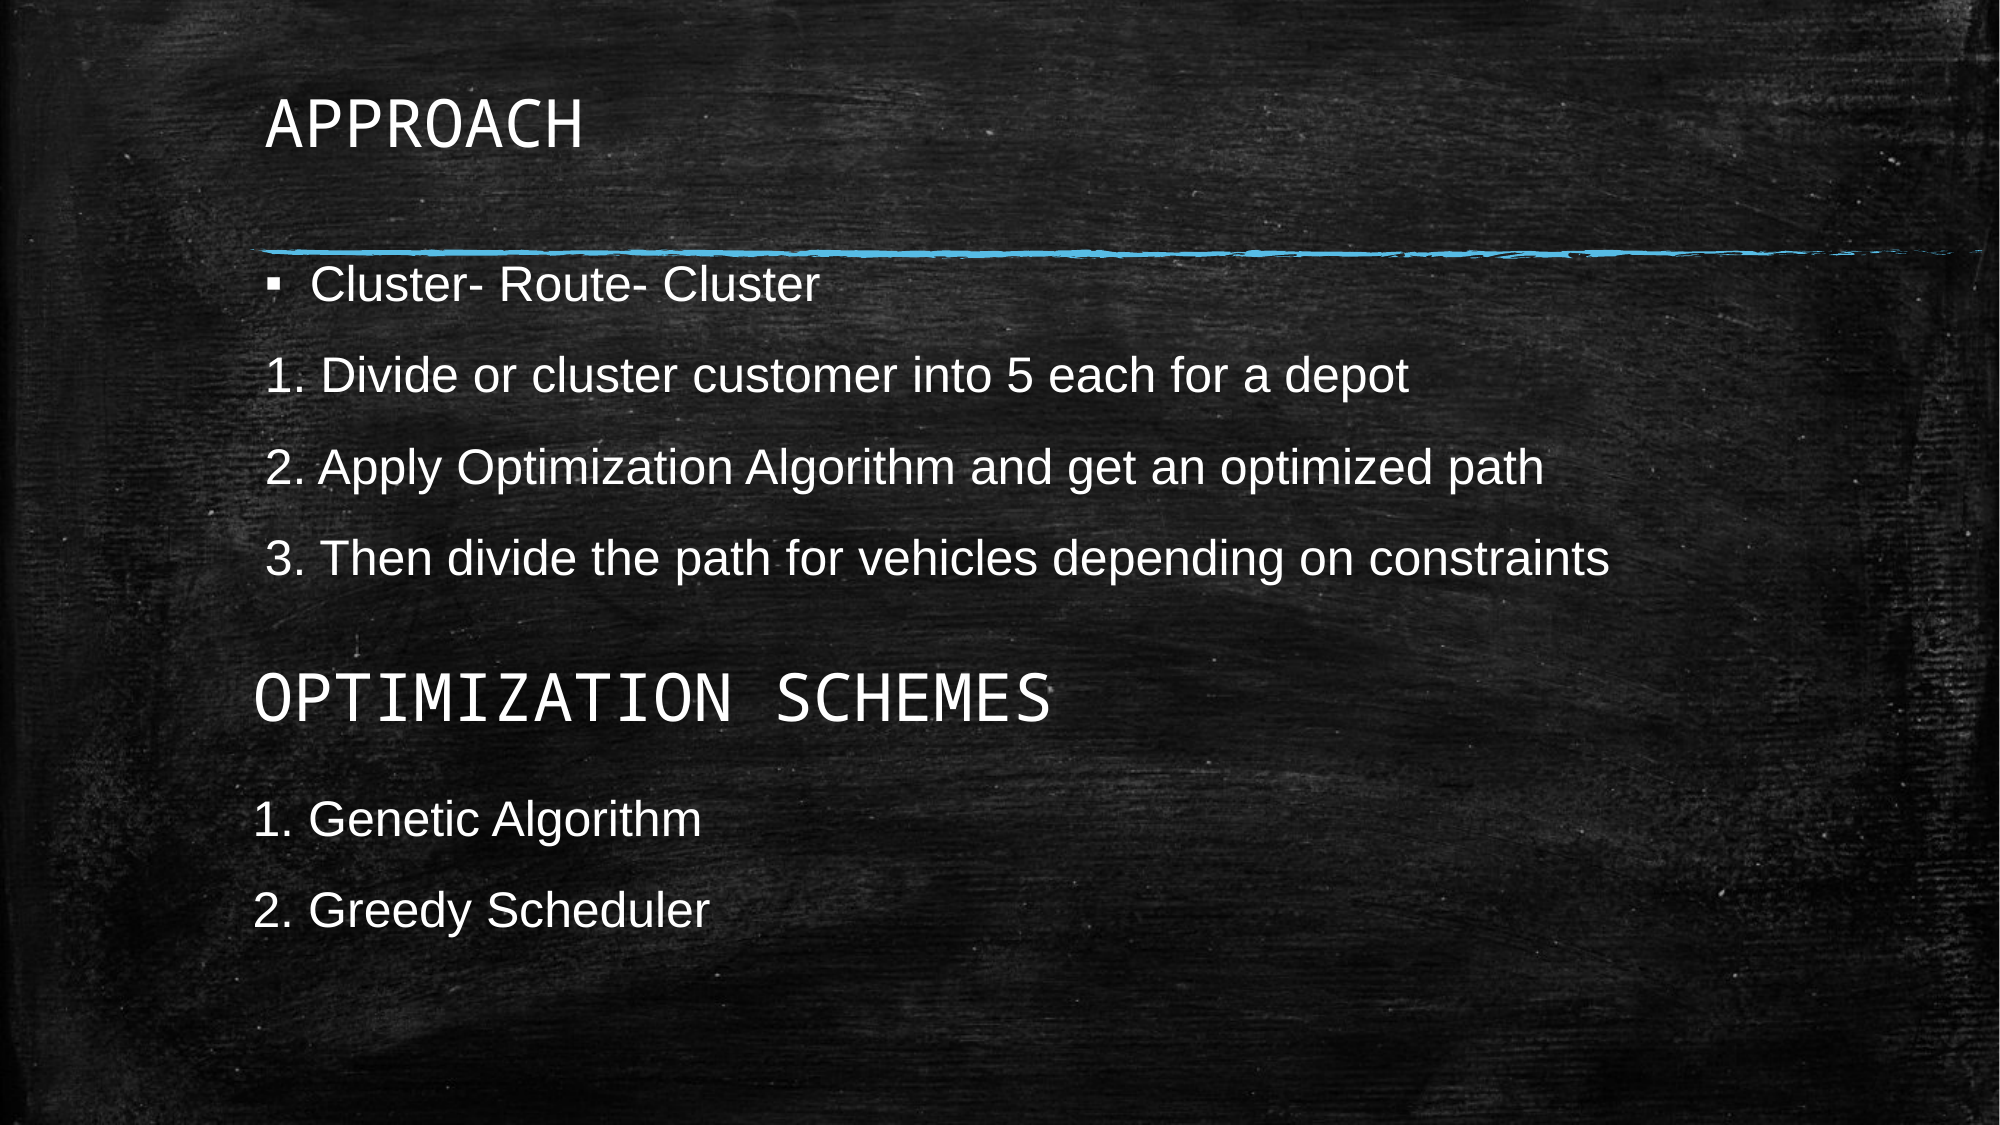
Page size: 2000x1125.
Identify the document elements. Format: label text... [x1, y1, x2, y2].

list Cluster- Route- Cluster 1. Divide or cluster customer into 5 each for a depot 2. Apply Optimization Algorithm and get an optimized path 3. Then divide the path for vehicles depending on constraints [249, 250, 1750, 620]
text_box OPTIMIZATION SCHEMES [238, 619, 1739, 744]
text_box 1. Genetic Algorithm 2. Greedy Scheduler [237, 785, 1738, 982]
title APPROACH [249, 45, 1750, 170]
